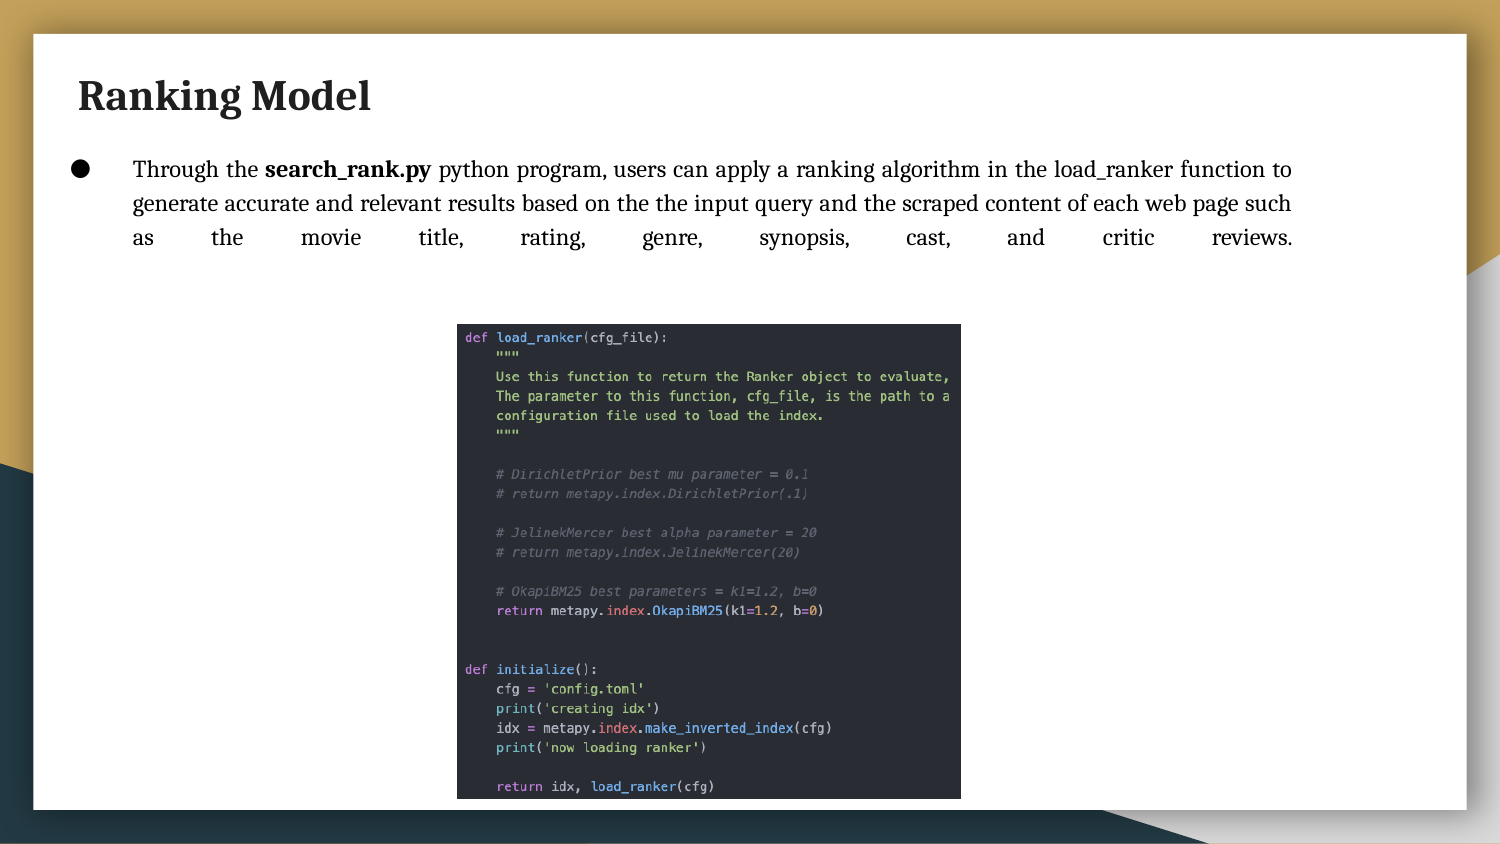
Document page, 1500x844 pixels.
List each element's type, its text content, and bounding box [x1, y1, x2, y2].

picture [456, 324, 962, 799]
list Through the search_rank.py python program, users can apply a ranking algorithm in the load_ranker function to generate accurate and relevant results based on the the input query and the scraped content of each web page such as the movie title, rating, genre, synopsis, cast, and critic reviews. [54, 133, 1308, 305]
title Ranking Model [62, 51, 738, 133]
